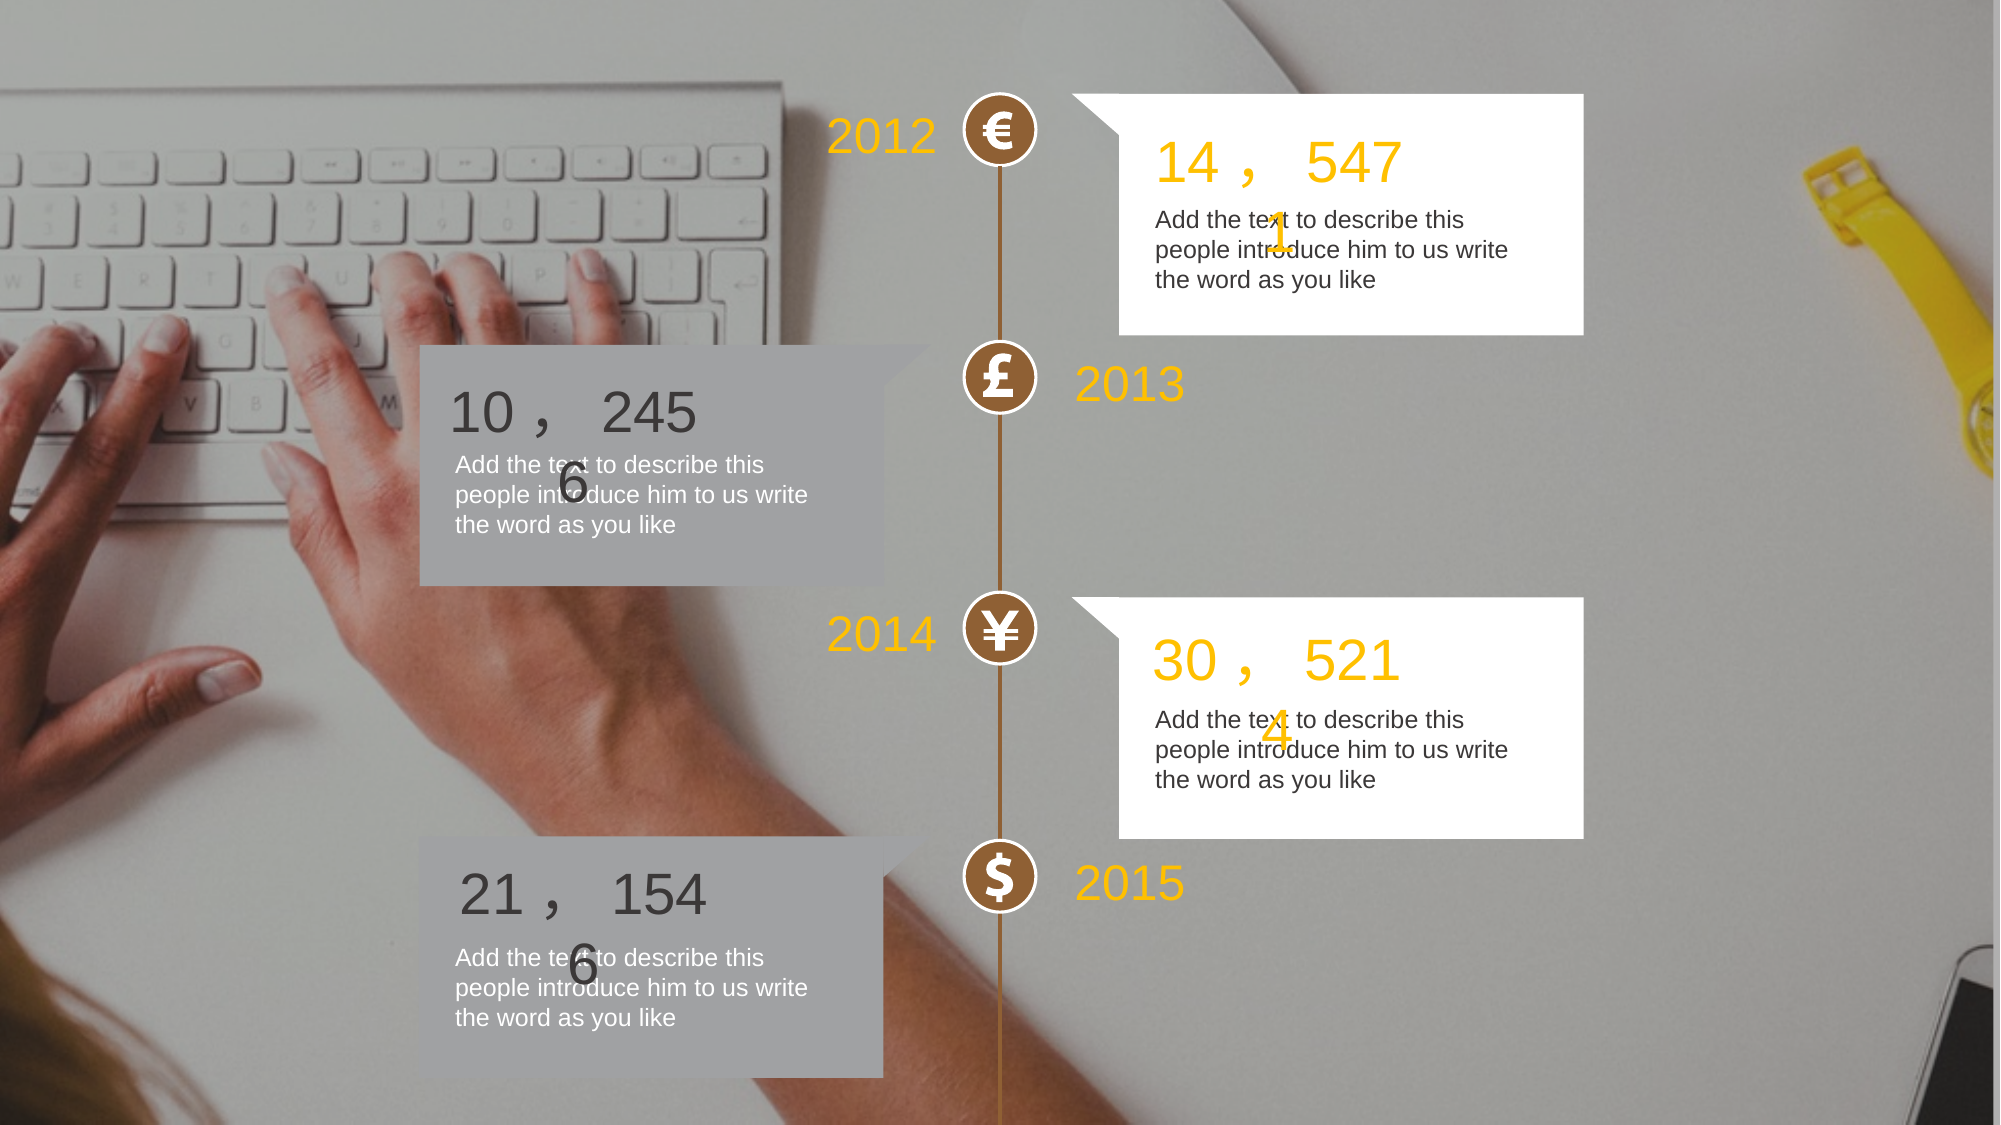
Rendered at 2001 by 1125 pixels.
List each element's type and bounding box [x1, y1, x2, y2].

text_box [419, 344, 932, 587]
text_box [1071, 93, 1584, 336]
text_box [1994, 0, 2000, 1125]
picture [0, 0, 1994, 1125]
text_box [418, 836, 931, 1078]
text_box [1071, 597, 1584, 839]
